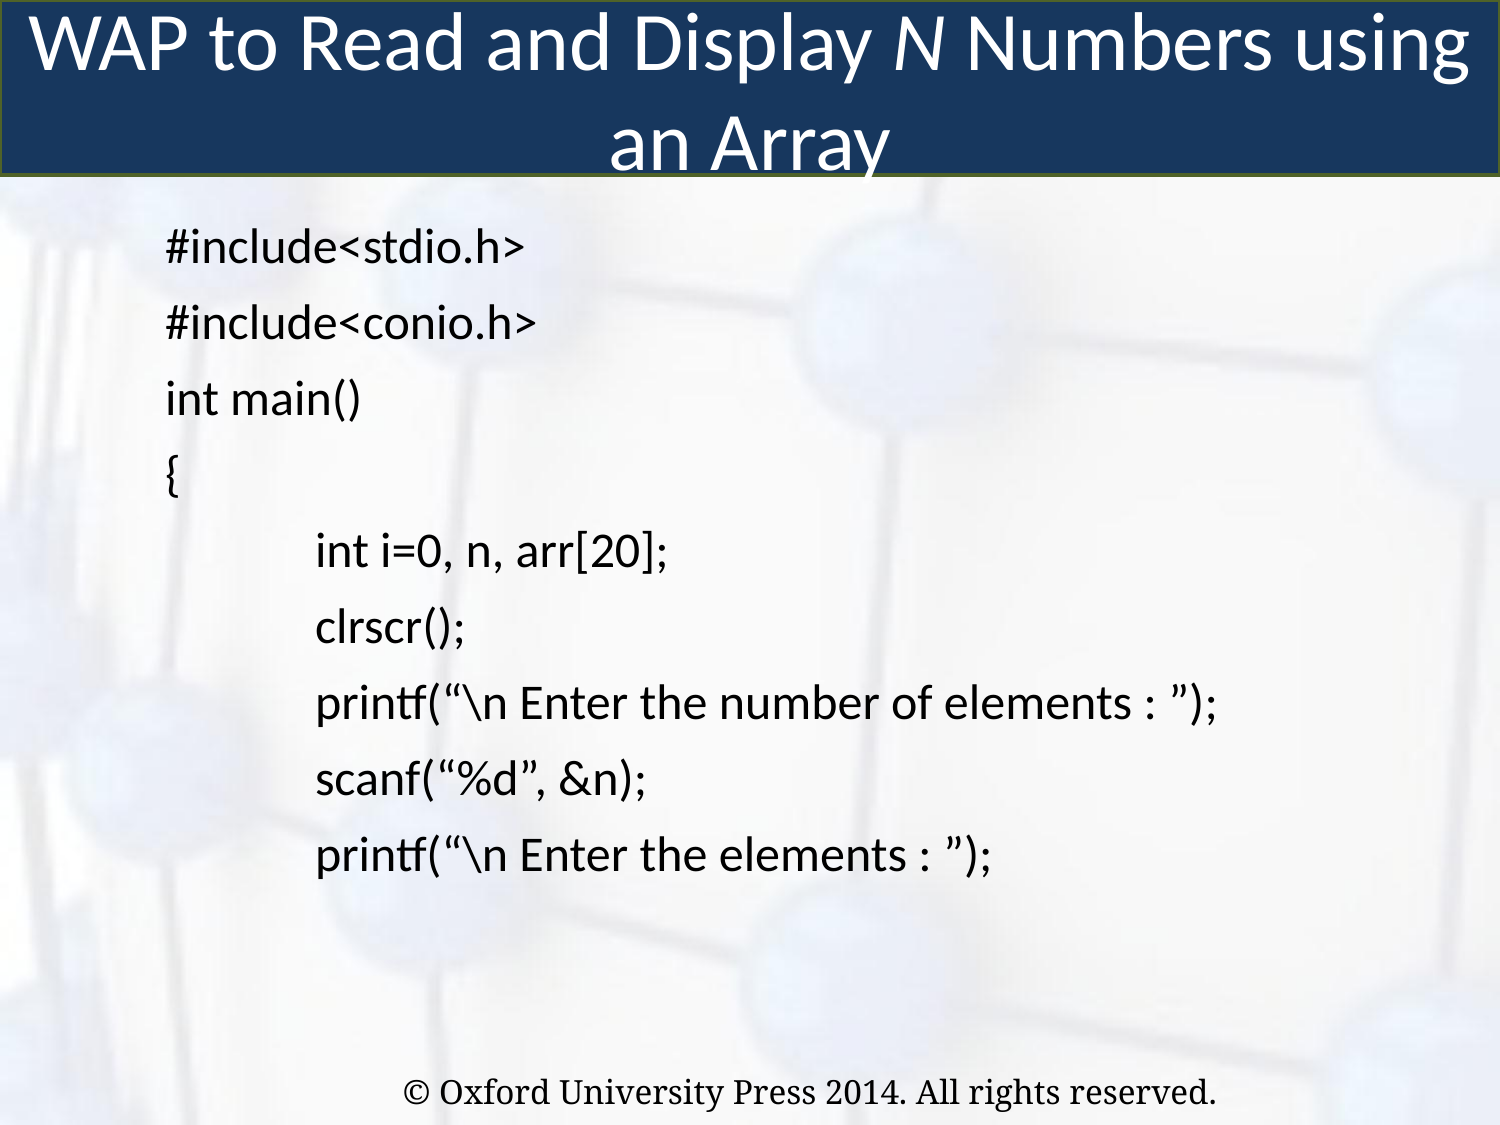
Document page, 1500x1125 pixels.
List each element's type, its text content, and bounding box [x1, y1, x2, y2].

picture [0, 175, 1500, 1125]
text_box #include<stdio.h> #include<conio.h> int main() { int i=0, n, arr[20]; clrscr(); printf(“\n Enter the number of elements : ”); scanf(“%d”, &n); printf(“\n Enter the elements : ”); [150, 199, 1375, 588]
text_box WAP to Read and Display N Numbers using an Array [0, 0, 1500, 175]
